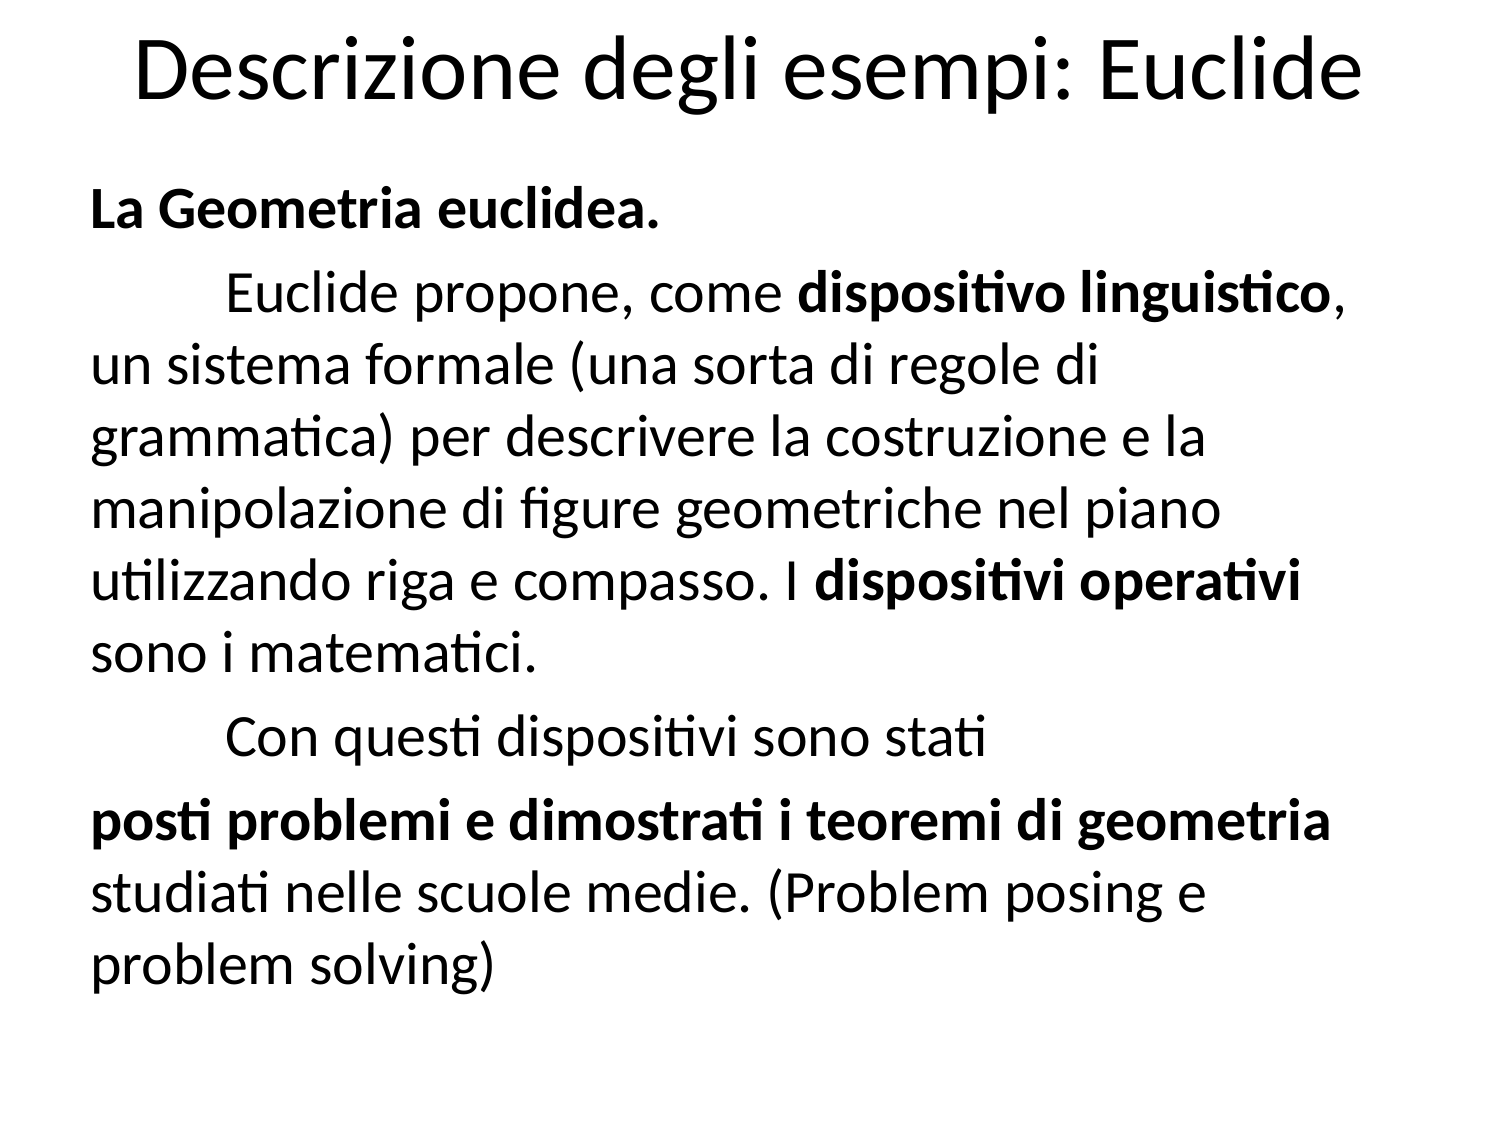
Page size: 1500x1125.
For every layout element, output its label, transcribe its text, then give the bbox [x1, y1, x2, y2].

title Descrizione degli esempi: Euclide [75, 0, 1425, 126]
list La Geometria euclidea. Euclide propone, come dispositivo linguistico, un sistema formale (una sorta di regole di grammatica) per descrivere la costruzione e la manipolazione di figure geometriche nel piano utilizzando riga e compasso. I dispositivi operativi sono i matematici. Con questi dispositivi sono stati posti problemi e dimostrati i teoremi di geometria studiati nelle scuole medie. (Problem posing e problem solving) [75, 160, 1425, 1005]
